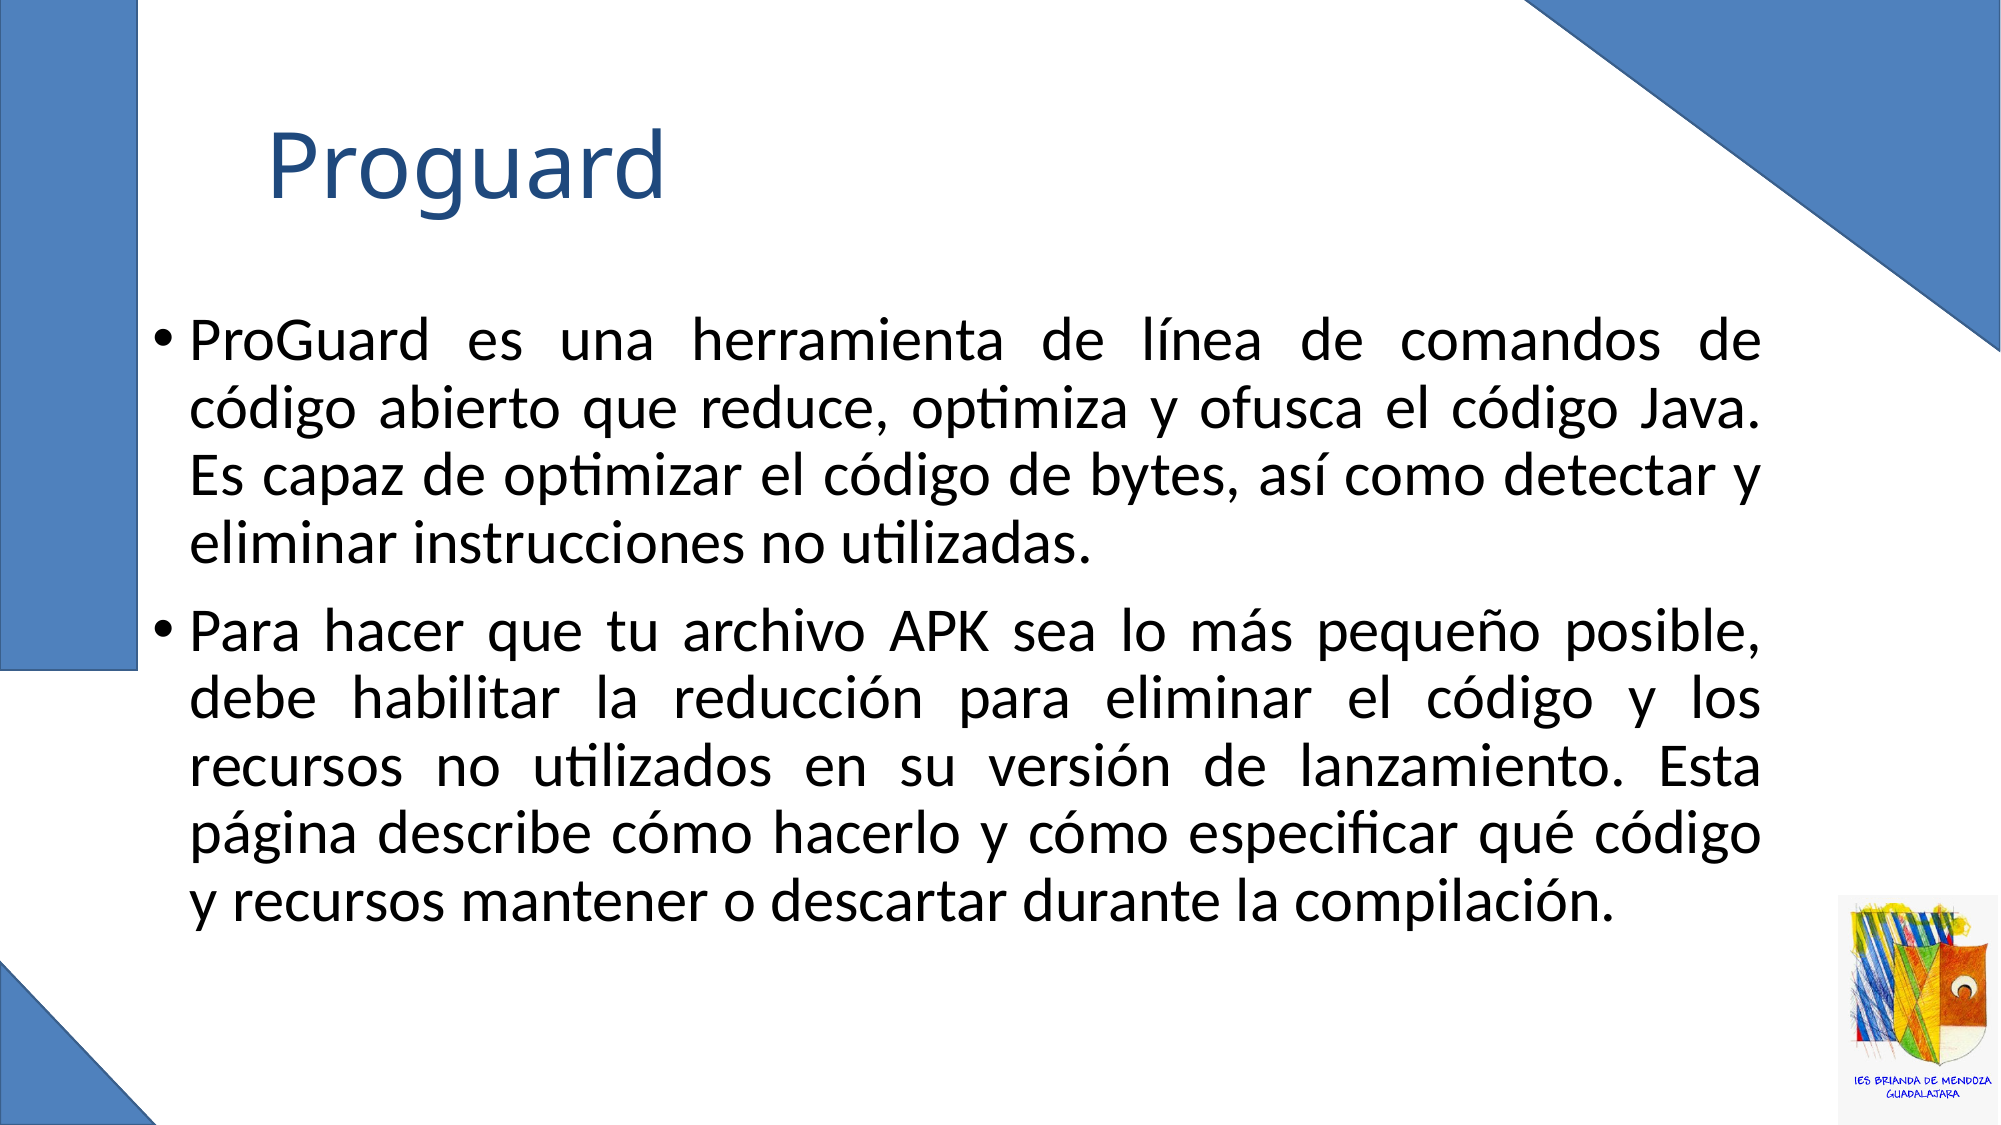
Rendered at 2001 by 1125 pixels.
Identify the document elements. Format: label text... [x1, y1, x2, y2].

title Proguard [250, 59, 1599, 278]
picture [1838, 895, 1998, 1125]
list ProGuard es una herramienta de línea de comandos de código abierto que reduce, optimiza y ofusca el código Java. Es capaz de optimizar el código de bytes, así como detectar y eliminar instrucciones no utilizadas. Para hacer que tu archivo APK sea lo más pequeño posible, debe habilitar la reducción para eliminar el código y los recursos no utilizados en su versión de lanzamiento. Esta página describe cómo hacerlo y cómo especificar qué código y recursos mantener o descartar durante la compilación. [137, 299, 1780, 1014]
